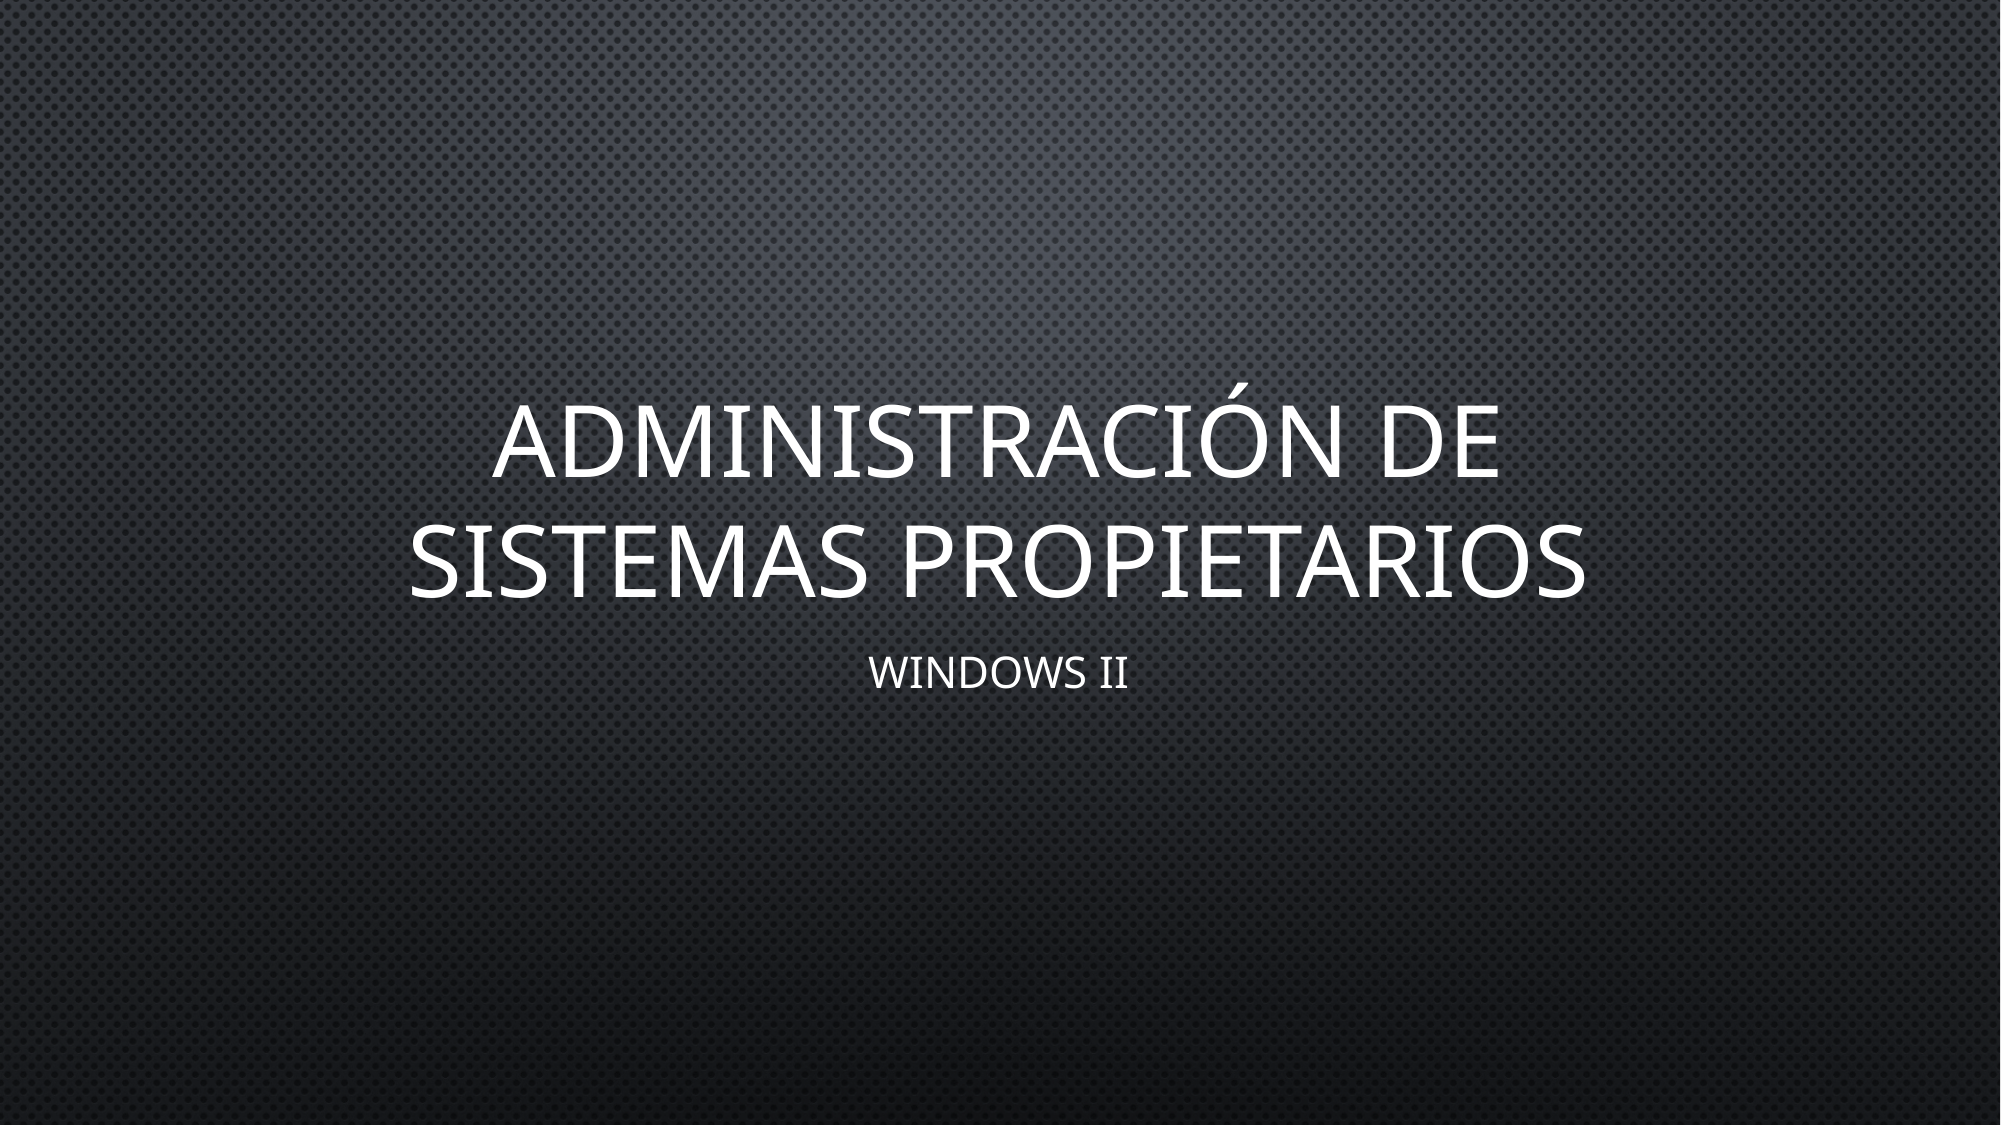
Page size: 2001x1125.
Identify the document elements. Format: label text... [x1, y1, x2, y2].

title administración de sistemas propietarios [287, 99, 1711, 625]
subtitle Windows ii [287, 637, 1711, 950]
